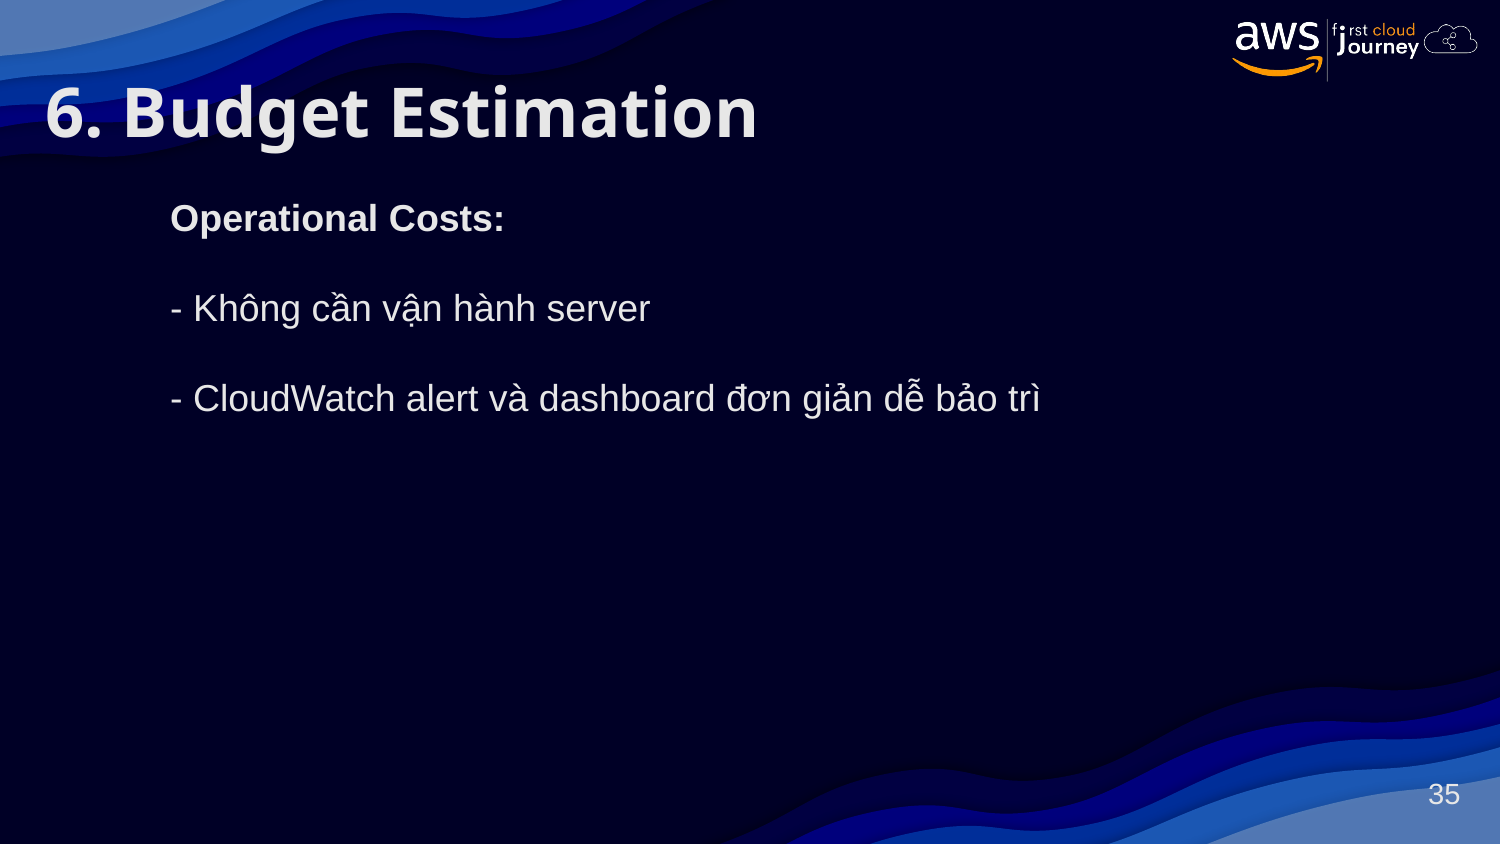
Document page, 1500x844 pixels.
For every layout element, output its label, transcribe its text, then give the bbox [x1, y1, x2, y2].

text_box Operational Costs: - Không cần vận hành server - CloudWatch alert và dashboard đơn giản dễ bảo trì [155, 187, 1414, 427]
text_box 6. Budget Estimation [30, 54, 1150, 146]
picture [1226, 11, 1481, 84]
text_box 35 [1413, 768, 1480, 833]
